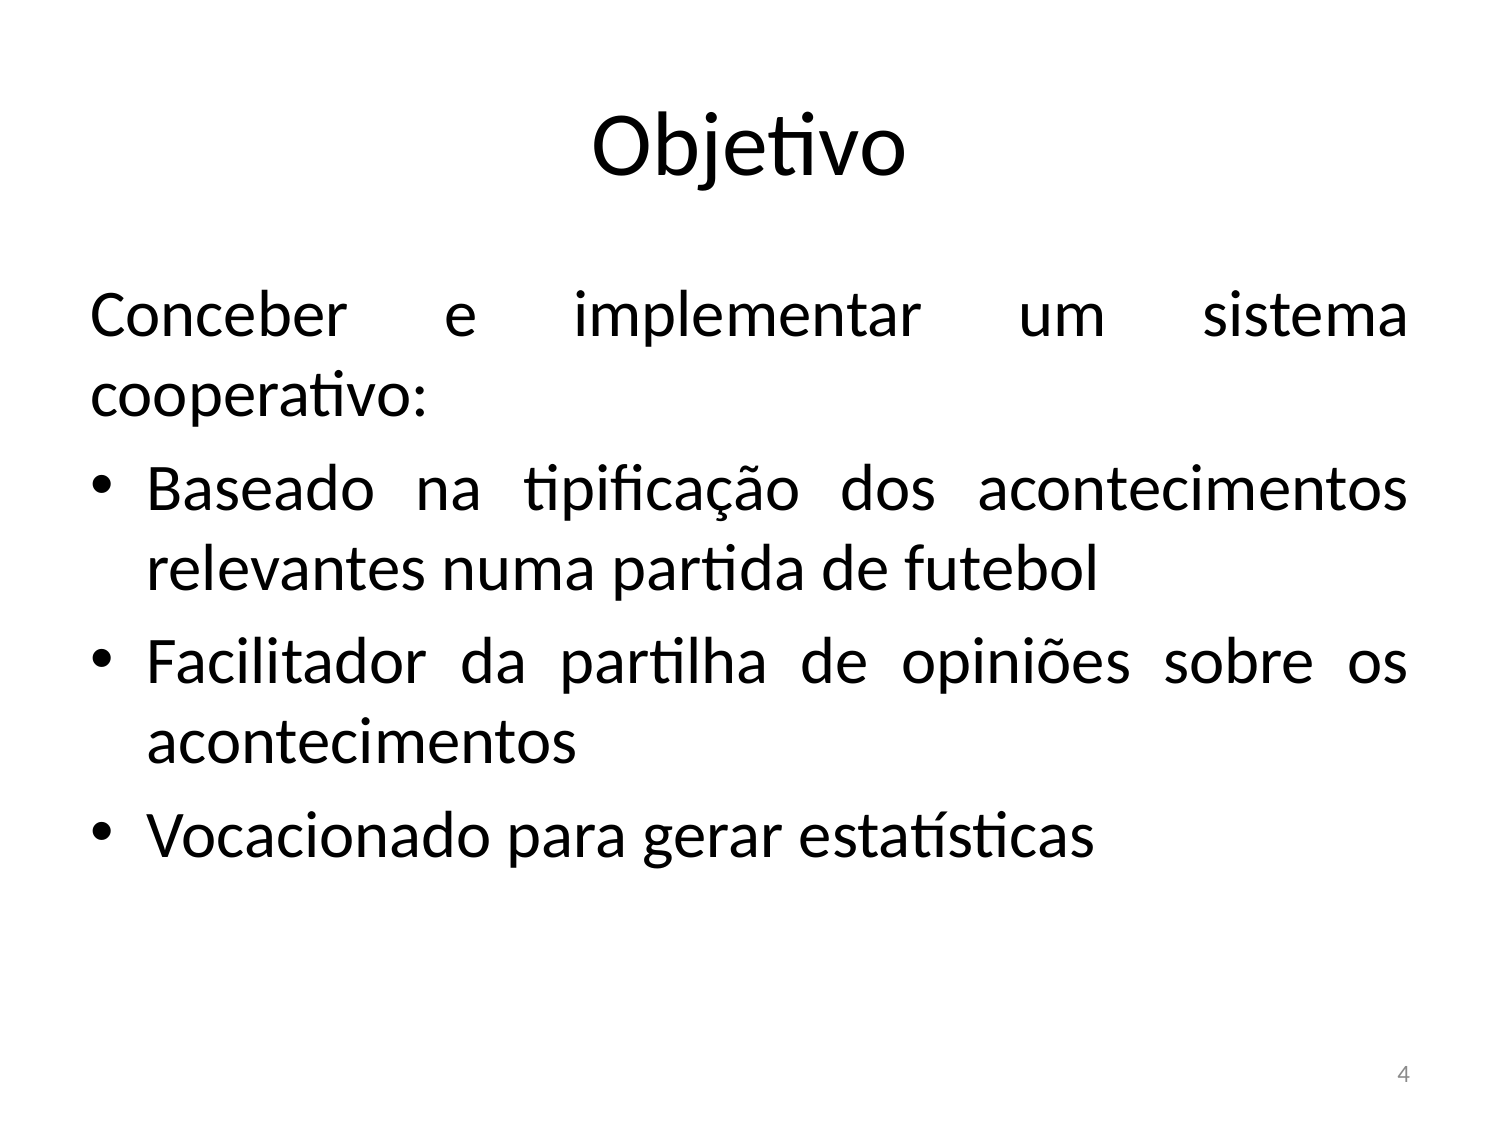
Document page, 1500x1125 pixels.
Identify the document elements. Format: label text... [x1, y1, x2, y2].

slide_number 4 [1074, 1042, 1425, 1103]
list Conceber e implementar um sistema cooperativo: Baseado na tipificação dos acontecimentos relevantes numa partida de futebol Facilitador da partilha de opiniões sobre os acontecimentos Vocacionado para gerar estatísticas [75, 262, 1425, 1005]
title Objetivo [75, 45, 1425, 233]
